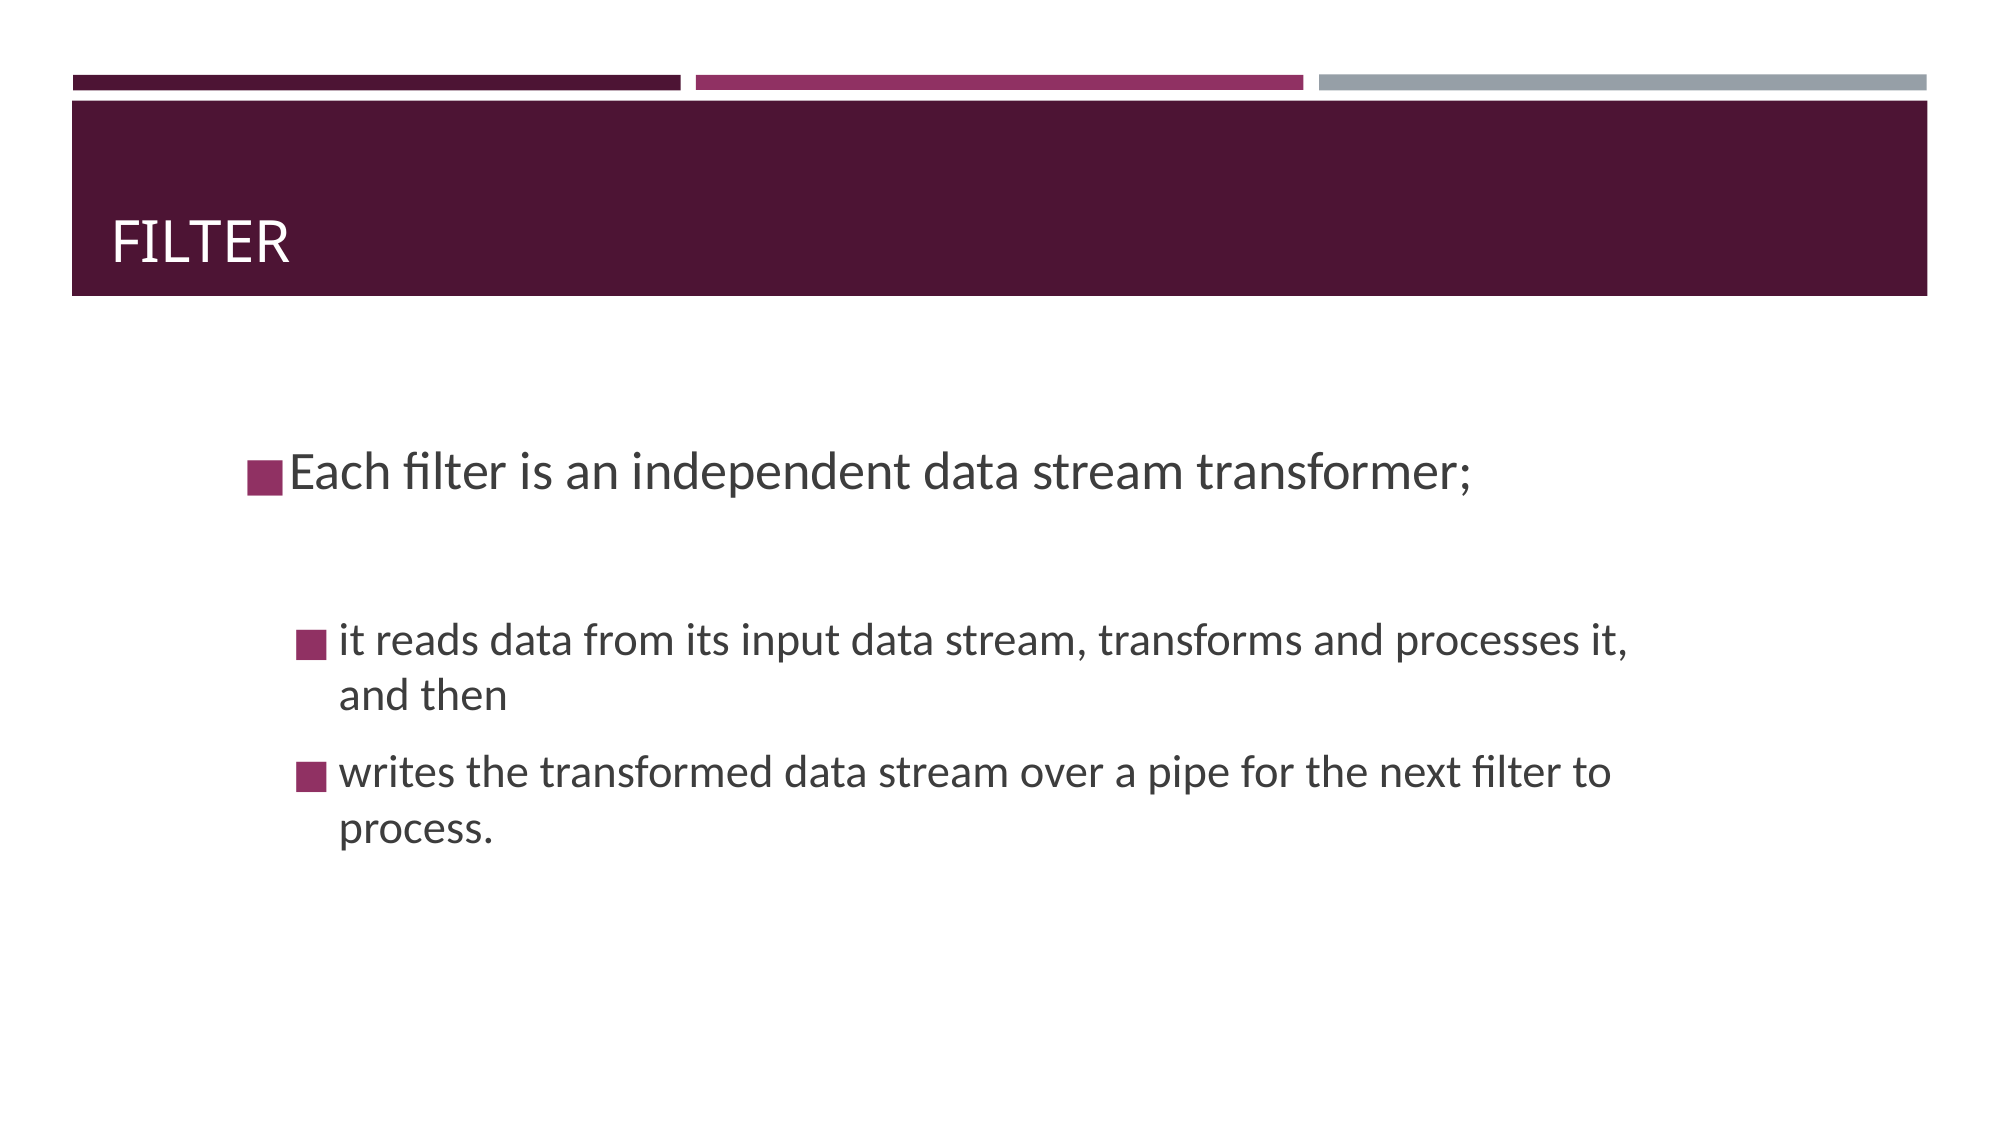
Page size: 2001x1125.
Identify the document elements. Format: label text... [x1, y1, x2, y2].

list Each filter is an independent data stream transformer; it reads data from its input data stream, transforms and processes it, and then writes the transformed data stream over a pipe for the next filter to process. [227, 426, 1691, 862]
title FILTER [95, 115, 1905, 282]
